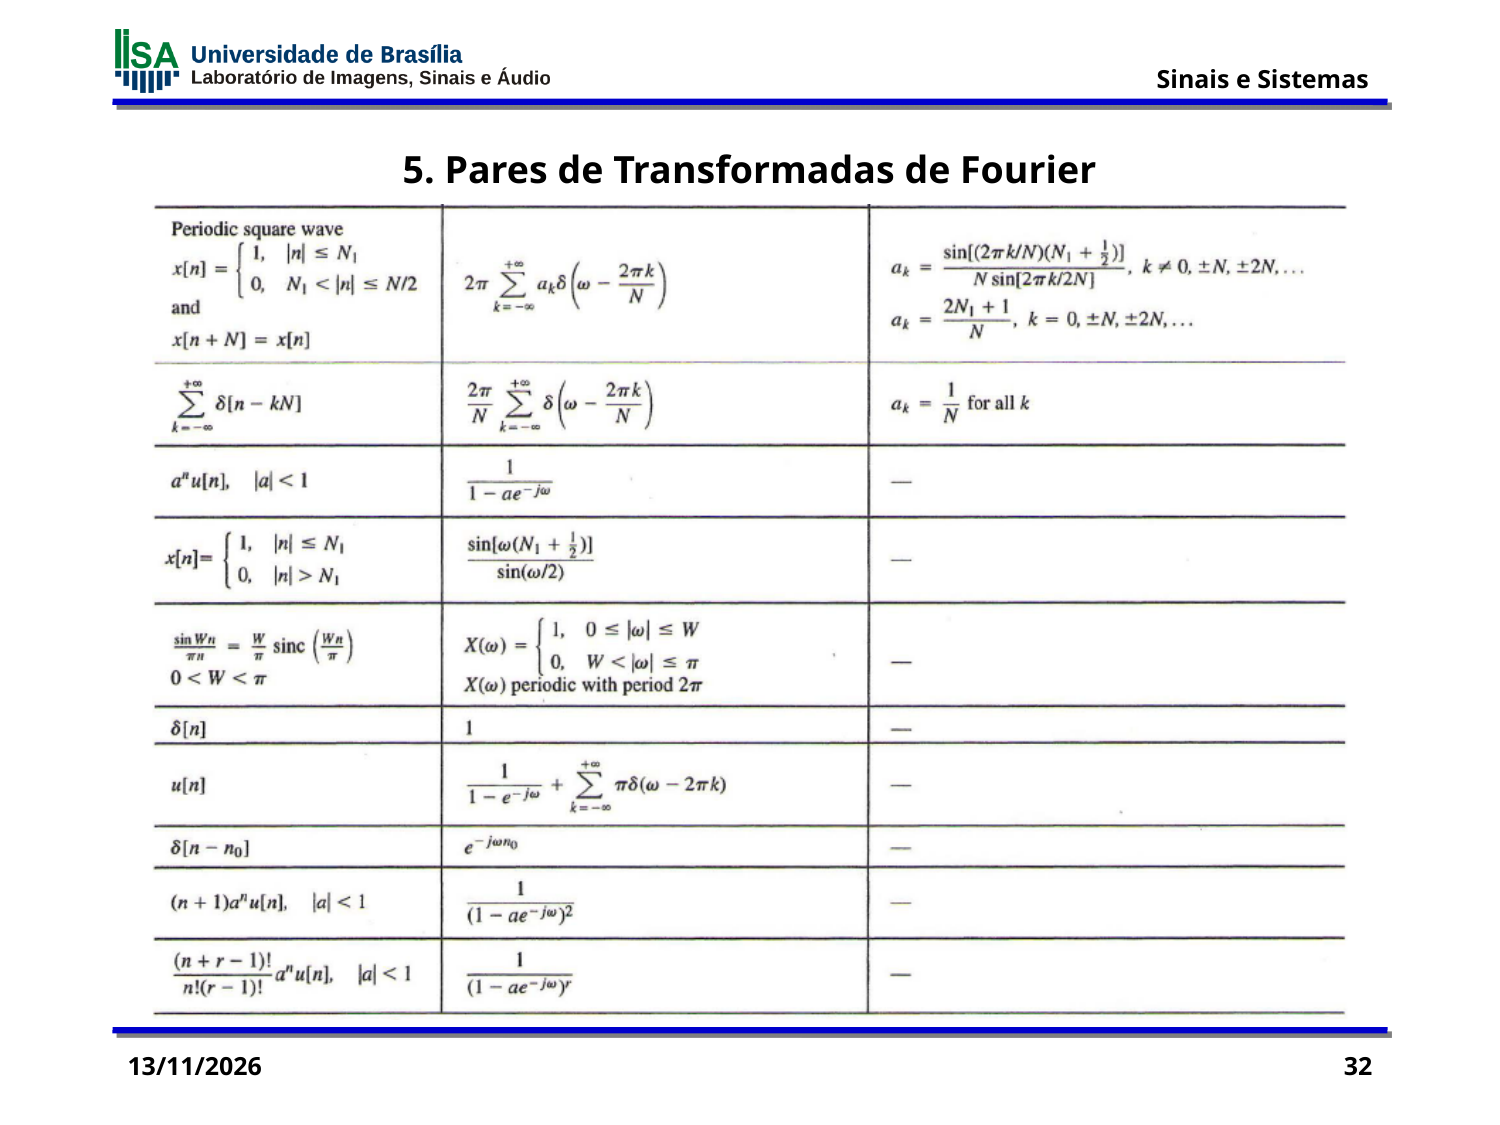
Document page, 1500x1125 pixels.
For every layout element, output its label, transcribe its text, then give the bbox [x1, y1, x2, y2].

picture [115, 29, 550, 93]
text_box 5. Pares de Transformadas de Fourier [112, 138, 1388, 198]
picture [152, 204, 1348, 1020]
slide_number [112, 1042, 426, 1118]
slide_number 32 [1074, 1042, 1388, 1118]
